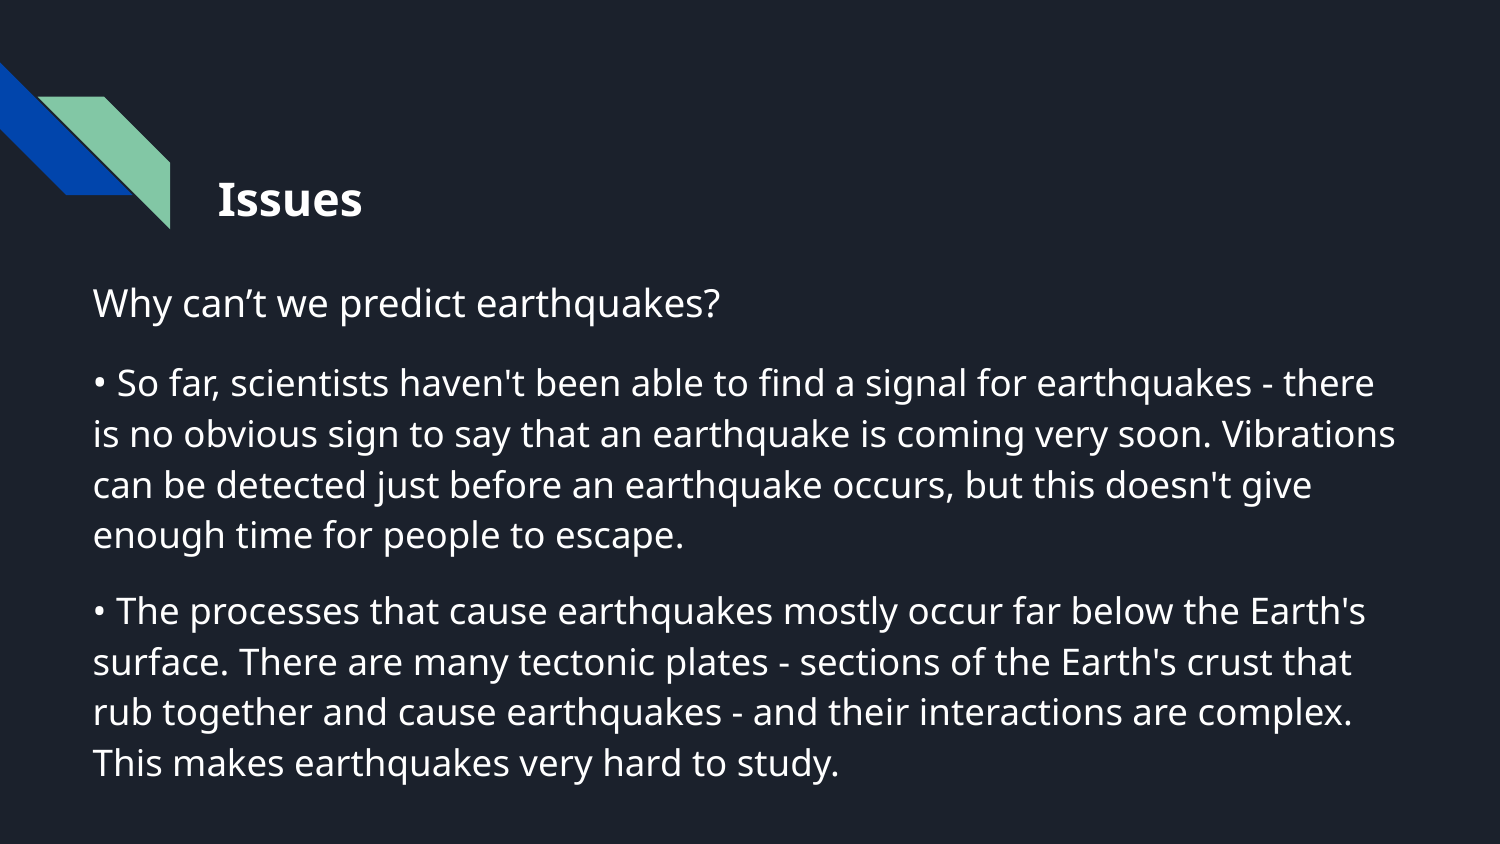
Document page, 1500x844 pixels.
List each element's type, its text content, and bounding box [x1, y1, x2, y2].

list Why can’t we predict earthquakes? • So far, scientists haven't been able to find a signal for earthquakes - there is no obvious sign to say that an earthquake is coming very soon. Vibrations can be detected just before an earthquake occurs, but this doesn't give enough time for people to escape. • The processes that cause earthquakes mostly occur far below the Earth's surface. There are many tectonic plates - sections of the Earth's crust that rub together and cause earthquakes - and their interactions are complex. This makes earthquakes very hard to study. [77, 267, 1423, 796]
title Issues [202, 154, 506, 241]
